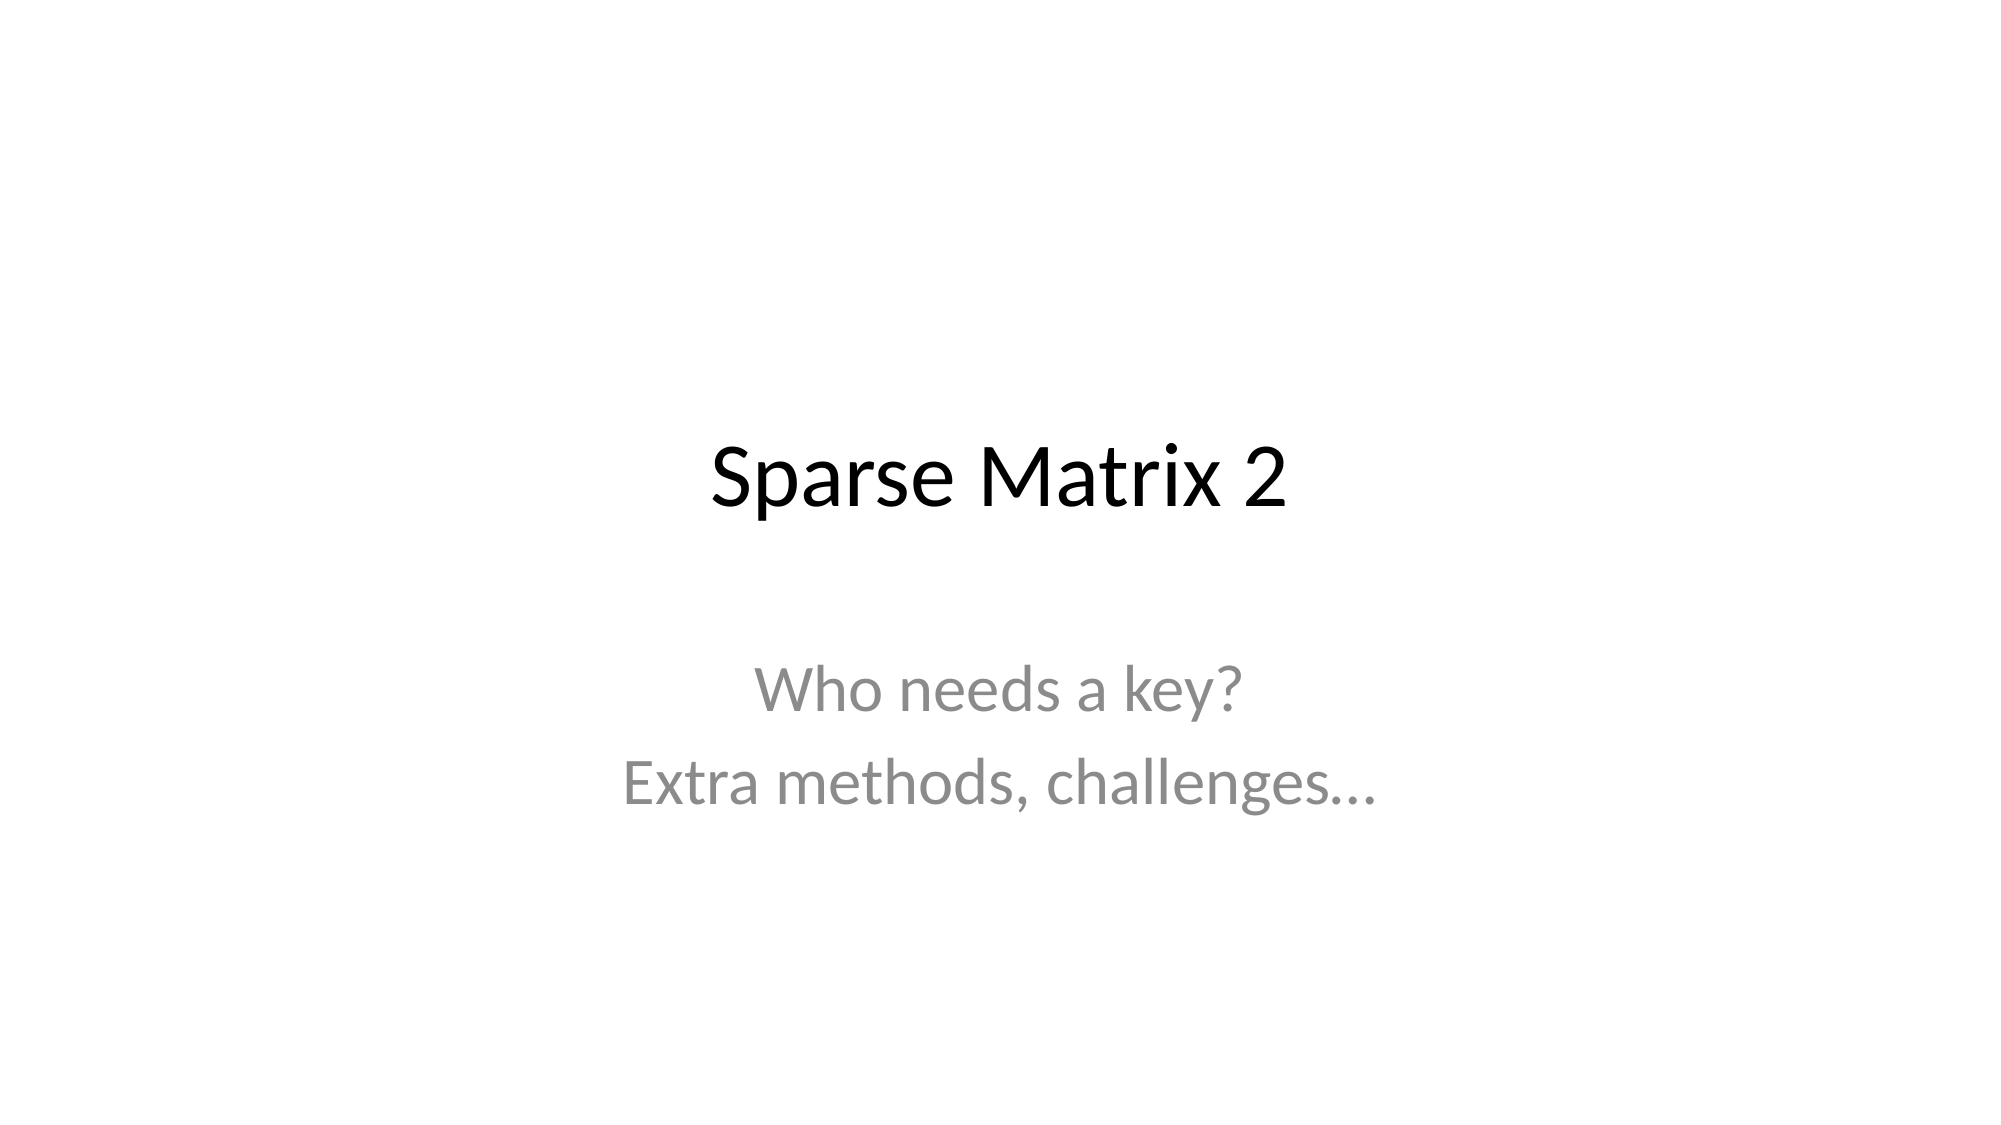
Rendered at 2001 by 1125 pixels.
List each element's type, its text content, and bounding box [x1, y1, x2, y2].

subtitle Who needs a key? Extra methods, challenges… [300, 637, 1700, 925]
title Sparse Matrix 2 [150, 349, 1850, 591]
